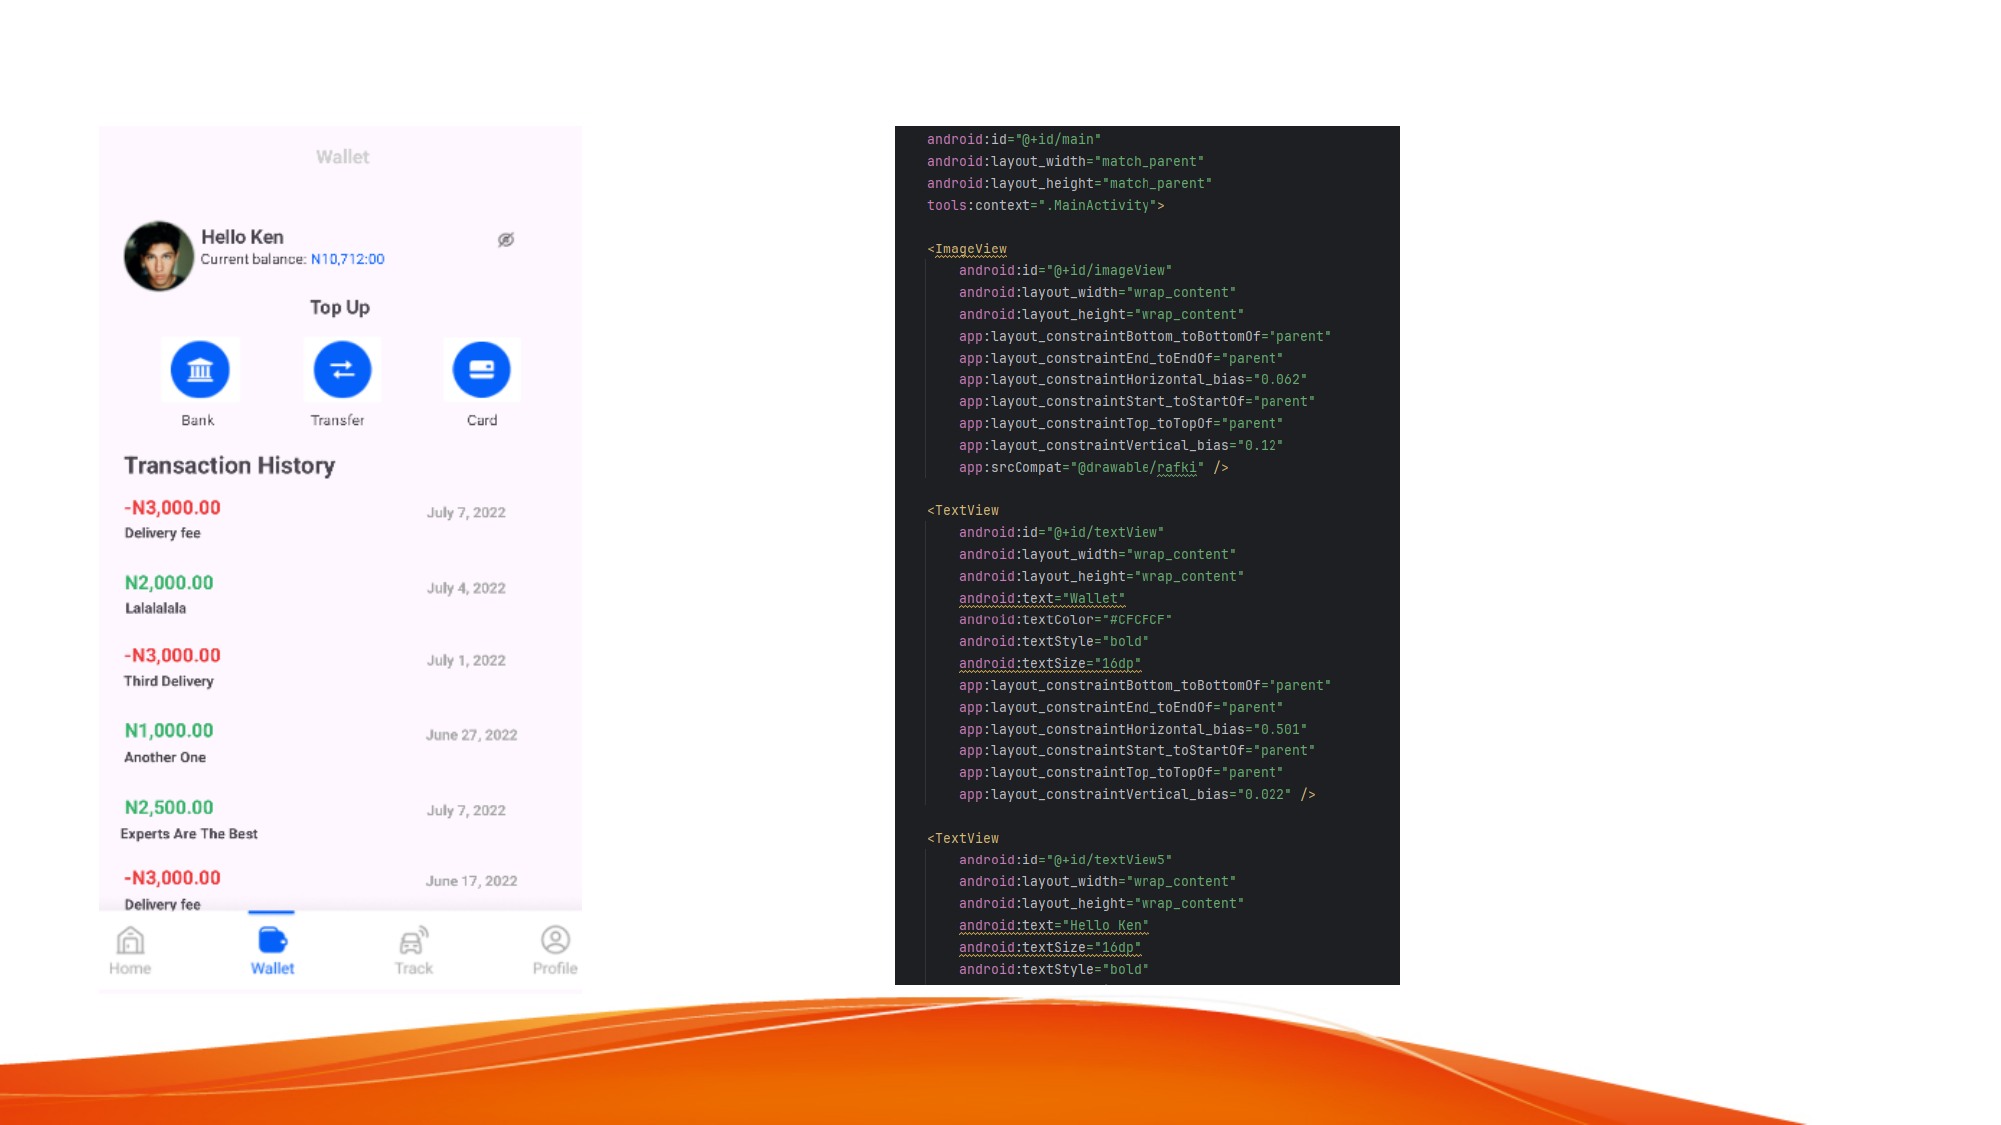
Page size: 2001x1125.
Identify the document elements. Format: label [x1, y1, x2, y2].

list [99, 126, 582, 994]
picture [0, 0, 2000, 1125]
